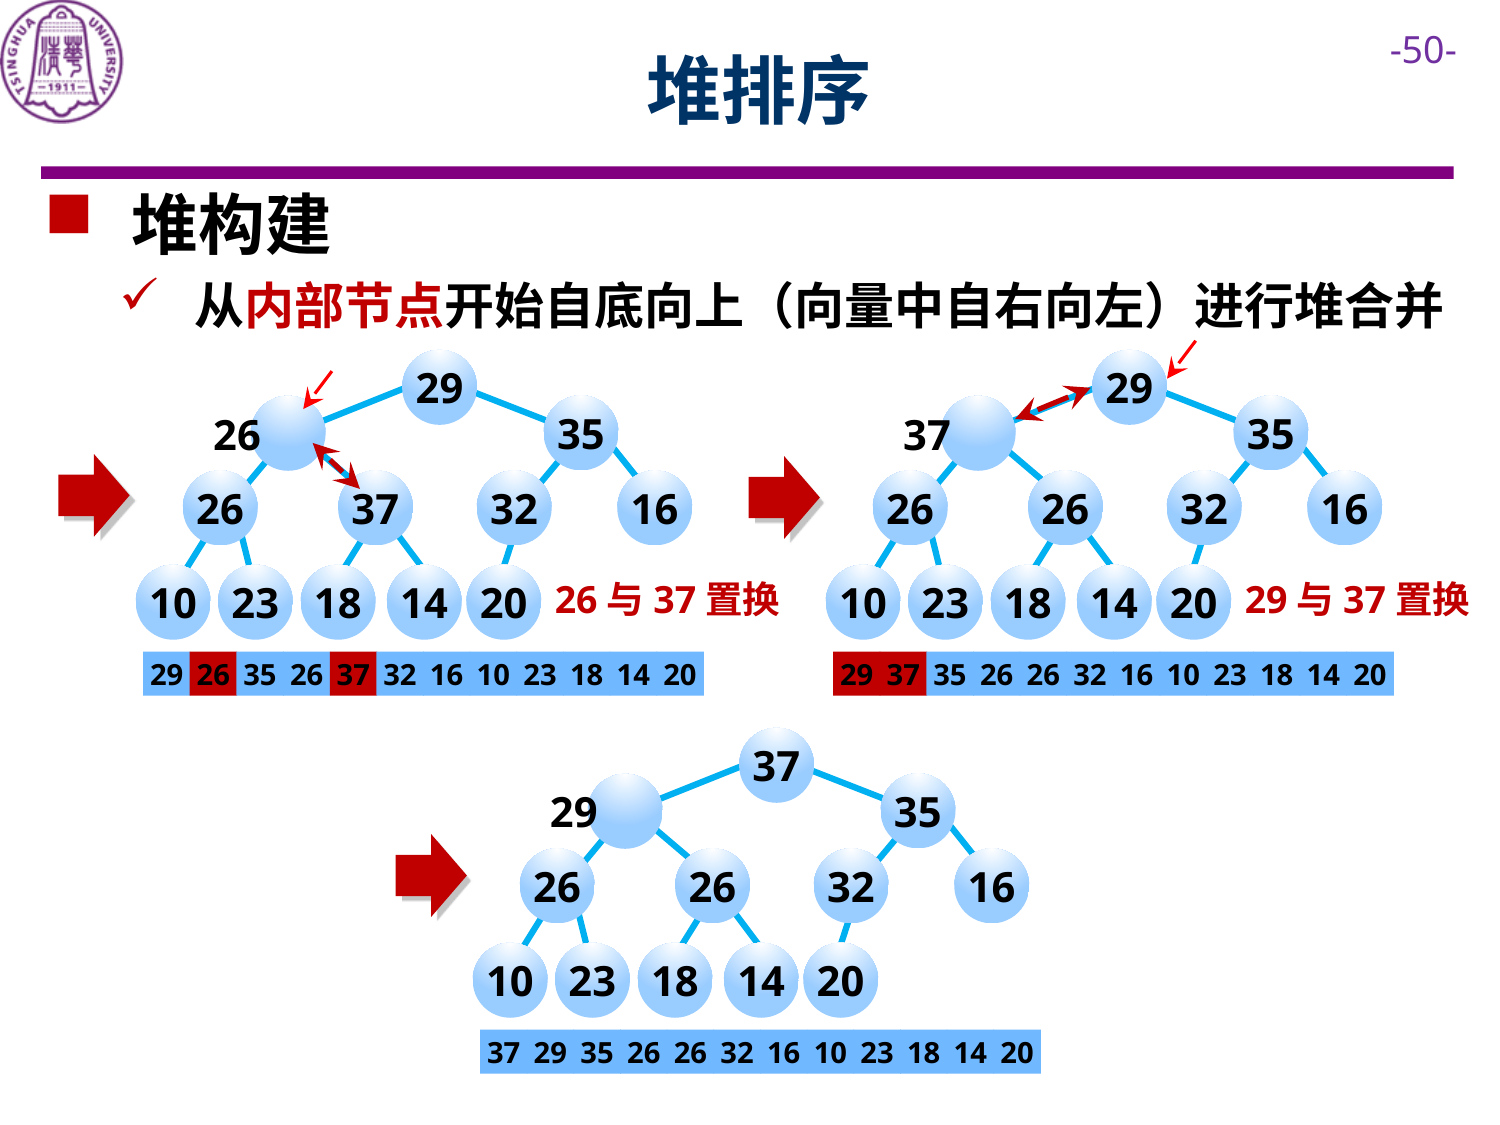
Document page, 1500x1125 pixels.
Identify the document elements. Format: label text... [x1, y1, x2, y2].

text_box 35 [1233, 395, 1309, 471]
text_box 14 [946, 1029, 993, 1074]
text_box 35 [573, 1029, 620, 1074]
text_box 35 [543, 395, 619, 471]
title 堆排序 [135, 13, 1383, 165]
text_box 20 [993, 1029, 1041, 1074]
text_box 26 [283, 651, 329, 696]
text_box 26 [872, 470, 948, 546]
text_box 16 [1113, 651, 1159, 696]
text_box 32 [813, 848, 889, 924]
text_box 37 [329, 651, 376, 696]
text_box 37 [940, 395, 1016, 471]
text_box 10 [135, 564, 211, 640]
text_box 29 [587, 773, 663, 849]
text_box 20 [1156, 564, 1230, 640]
text_box 32 [376, 651, 423, 696]
text_box 37 [879, 651, 926, 696]
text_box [1166, 340, 1196, 379]
text_box 10 [825, 564, 901, 640]
text_box 26 [1019, 651, 1066, 696]
text_box 26 [189, 651, 236, 696]
text_box 23 [516, 651, 563, 696]
text_box 26 [973, 651, 1019, 696]
text_box 18 [300, 564, 376, 640]
text_box 18 [637, 942, 713, 1018]
text_box 10 [469, 651, 516, 696]
text_box 29与37置换 [1230, 568, 1485, 628]
text_box 23 [217, 564, 293, 640]
text_box 35 [880, 773, 956, 849]
text_box 26 [182, 470, 258, 546]
text_box 10 [472, 942, 548, 1018]
text_box 10 [806, 1029, 853, 1074]
text_box 16 [954, 848, 1030, 924]
text_box 26与37置换 [540, 568, 795, 628]
text_box 32 [1166, 470, 1242, 546]
text_box 14 [609, 651, 656, 696]
text_box 29 [526, 1029, 573, 1074]
picture [0, 0, 124, 124]
text_box 14 [1076, 564, 1152, 640]
text_box 18 [563, 651, 609, 696]
text_box 37 [739, 727, 815, 803]
text_box 26 [666, 1029, 713, 1074]
text_box 37 [480, 1029, 526, 1074]
text_box 16 [1307, 470, 1383, 546]
text_box 35 [236, 651, 283, 696]
text_box 29 [143, 651, 189, 696]
text_box 23 [907, 564, 983, 640]
text_box 14 [723, 942, 799, 1018]
text_box 16 [617, 470, 693, 546]
text_box 23 [554, 942, 630, 1018]
text_box 26 [620, 1029, 666, 1074]
text_box 32 [1066, 651, 1113, 696]
text_box 23 [1206, 651, 1253, 696]
text_box [58, 454, 130, 537]
text_box 32 [713, 1029, 760, 1074]
text_box 18 [900, 1029, 946, 1074]
text_box 14 [386, 564, 462, 640]
text_box 18 [1253, 651, 1299, 696]
text_box 29 [833, 651, 879, 696]
text_box 26 [519, 848, 595, 924]
text_box 20 [803, 942, 879, 1018]
text_box 32 [476, 470, 552, 546]
text_box 26 [250, 395, 326, 471]
text_box 14 [1299, 651, 1346, 696]
text_box 20 [1346, 651, 1394, 696]
text_box [748, 456, 820, 539]
text_box 18 [990, 564, 1066, 640]
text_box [302, 370, 333, 410]
text_box 37 [338, 470, 414, 546]
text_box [1014, 387, 1092, 420]
text_box 23 [853, 1029, 900, 1074]
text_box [312, 442, 361, 490]
text_box 20 [656, 651, 704, 696]
text_box 20 [466, 564, 540, 640]
text_box [395, 834, 467, 917]
text_box 16 [423, 651, 469, 696]
text_box 10 [1159, 651, 1206, 696]
text_box 16 [760, 1029, 806, 1074]
text_box 29 [402, 349, 478, 425]
text_box 26 [675, 848, 751, 924]
text_box 堆构建 从内部节点开始自底向上（向量中自右向左）进行堆合并 [29, 175, 1483, 343]
text_box 26 [1028, 470, 1104, 546]
text_box 35 [926, 651, 973, 696]
text_box 29 [1092, 349, 1168, 425]
